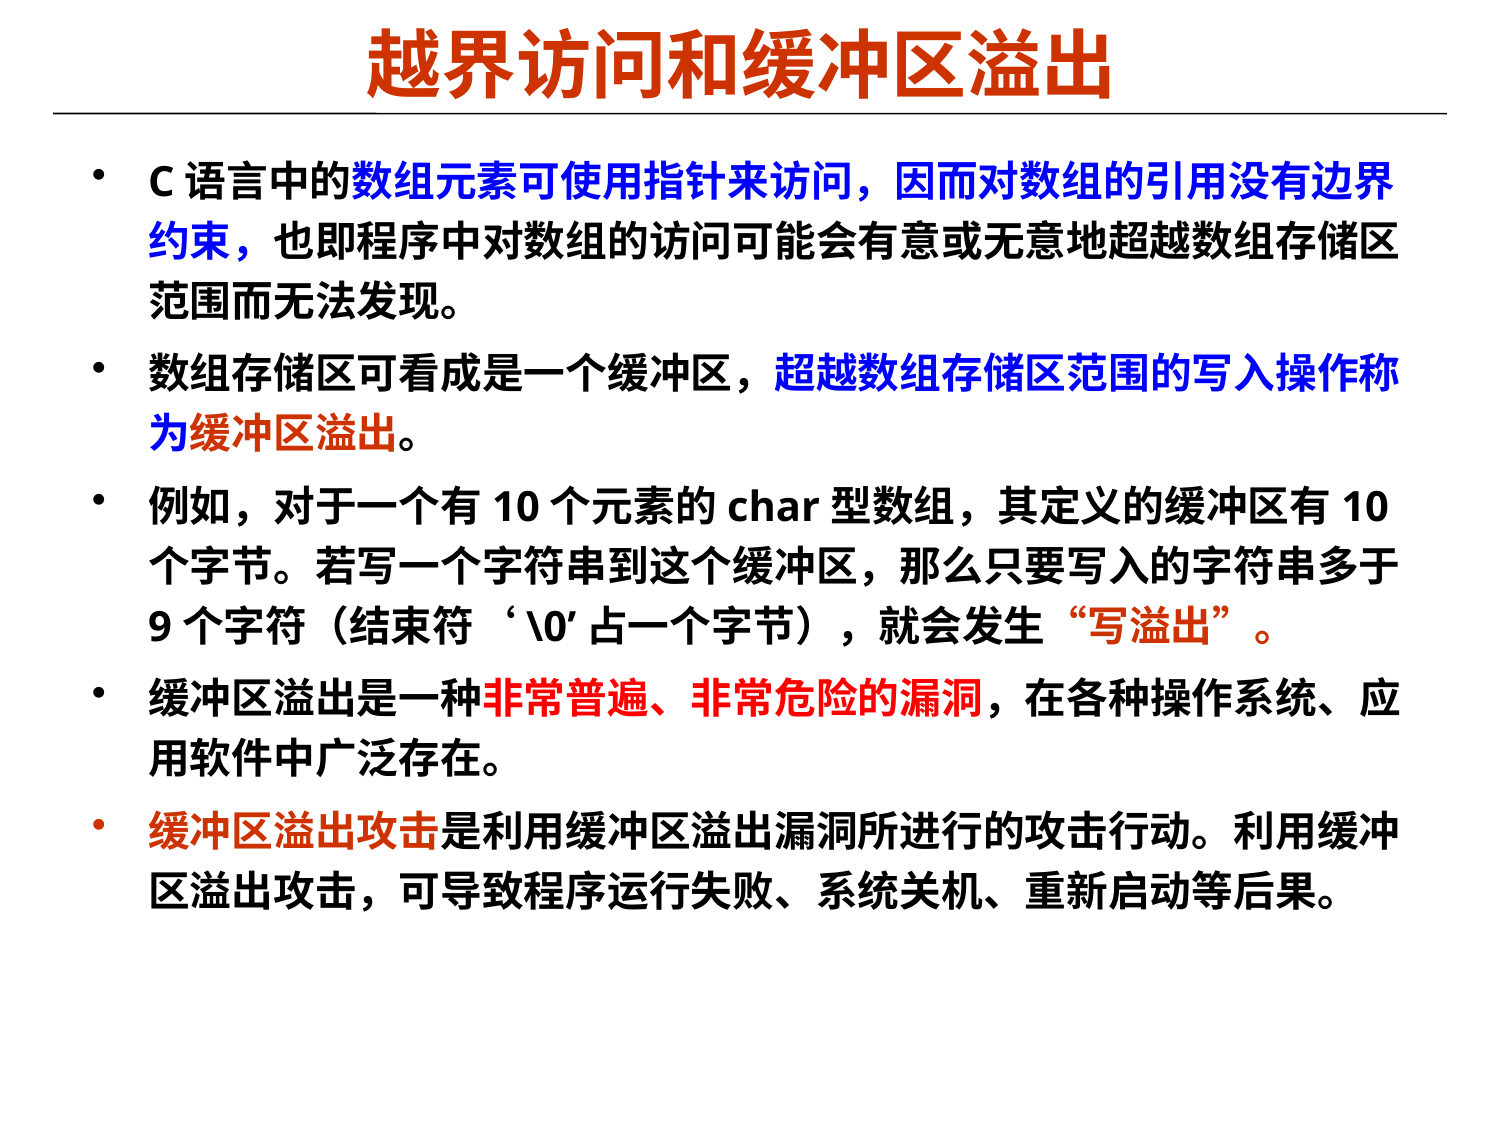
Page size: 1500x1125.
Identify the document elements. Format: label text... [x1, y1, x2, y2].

title 越界访问和缓冲区溢出 [75, 16, 1425, 109]
list C语言中的数组元素可使用指针来访问，因而对数组的引用没有边界约束，也即程序中对数组的访问可能会有意或无意地超越数组存储区范围而无法发现。 数组存储区可看成是一个缓冲区，超越数组存储区范围的写入操作称为缓冲区溢出。 例如，对于一个有10个元素的char型数组，其定义的缓冲区有10个字节。若写一个字符串到这个缓冲区，那么只要写入的字符串多于9个字符（结束符‘\0’占一个字节），就会发生“写溢出”。 缓冲区溢出是一种非常普遍、非常危险的漏洞，在各种操作系统、应用软件中广泛存在。 缓冲区溢出攻击是利用缓冲区溢出漏洞所进行的攻击行动。利用缓冲区溢出攻击，可导致程序运行失败、系统关机、重新启动等后果。 [76, 137, 1427, 1035]
